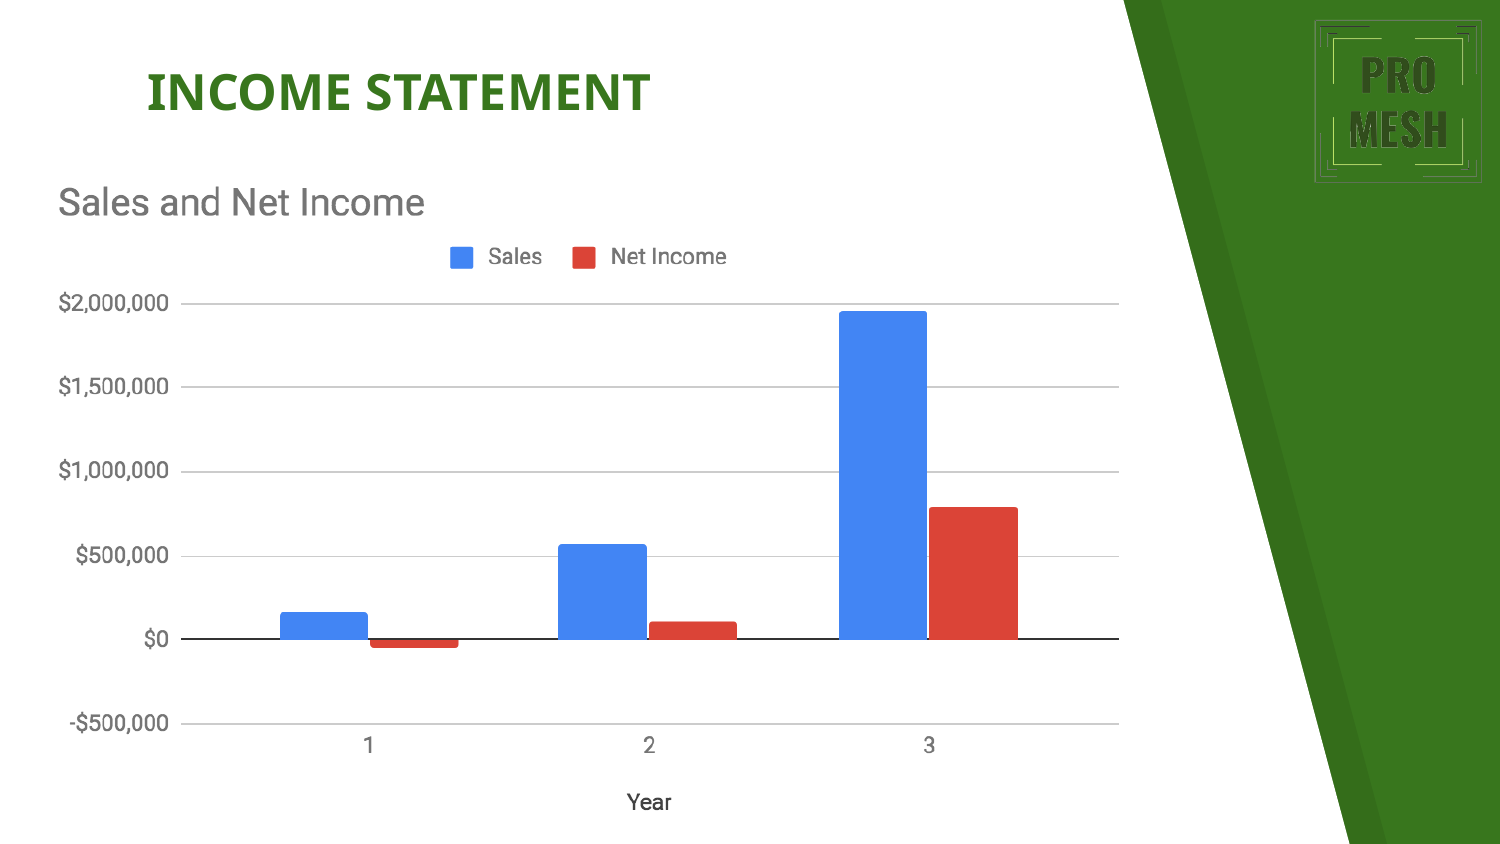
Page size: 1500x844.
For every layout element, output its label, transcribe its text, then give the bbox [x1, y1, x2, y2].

picture [23, 150, 1153, 820]
picture [1314, 19, 1483, 183]
title INCOME STATEMENT [132, 55, 1006, 136]
